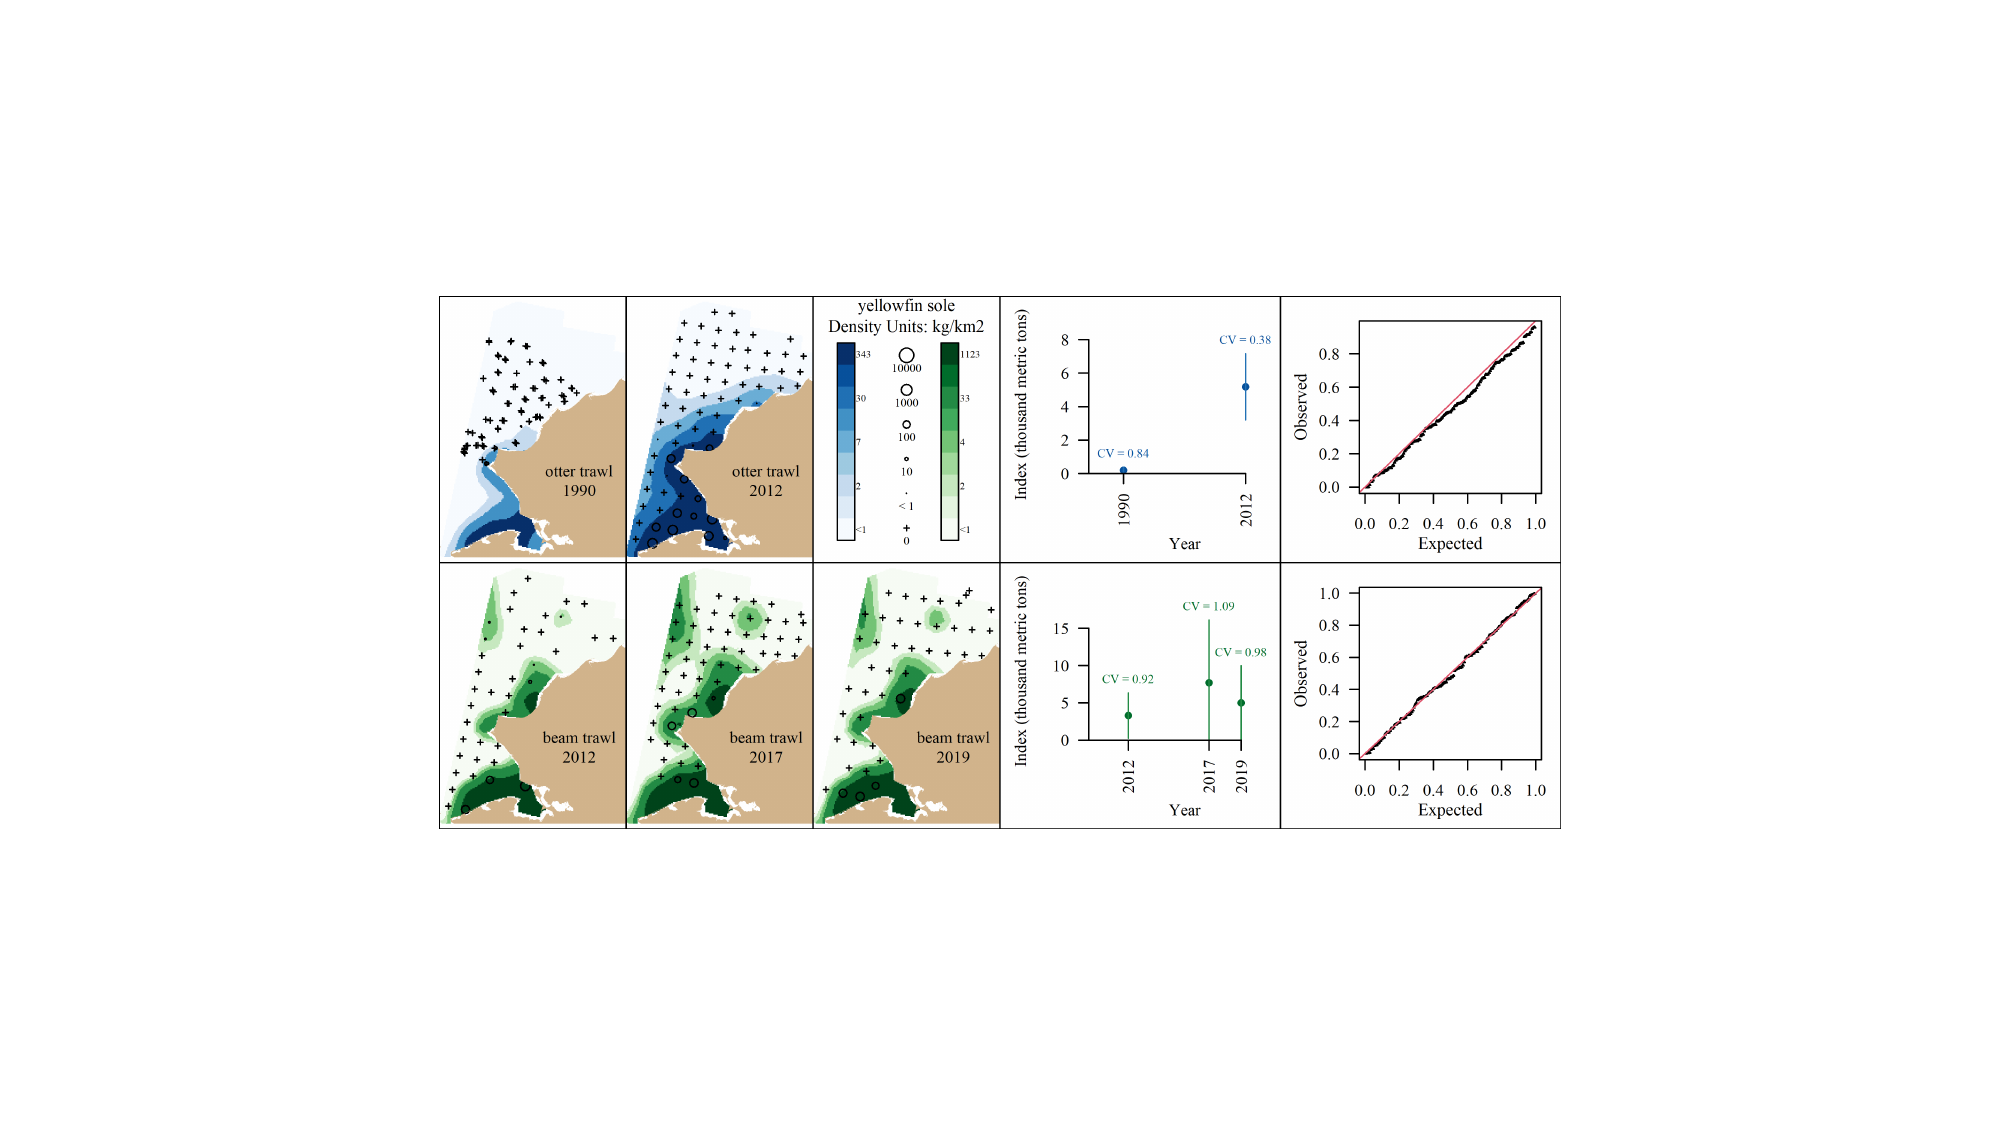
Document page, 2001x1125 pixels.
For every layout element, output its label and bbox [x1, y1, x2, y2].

picture [438, 296, 1561, 829]
